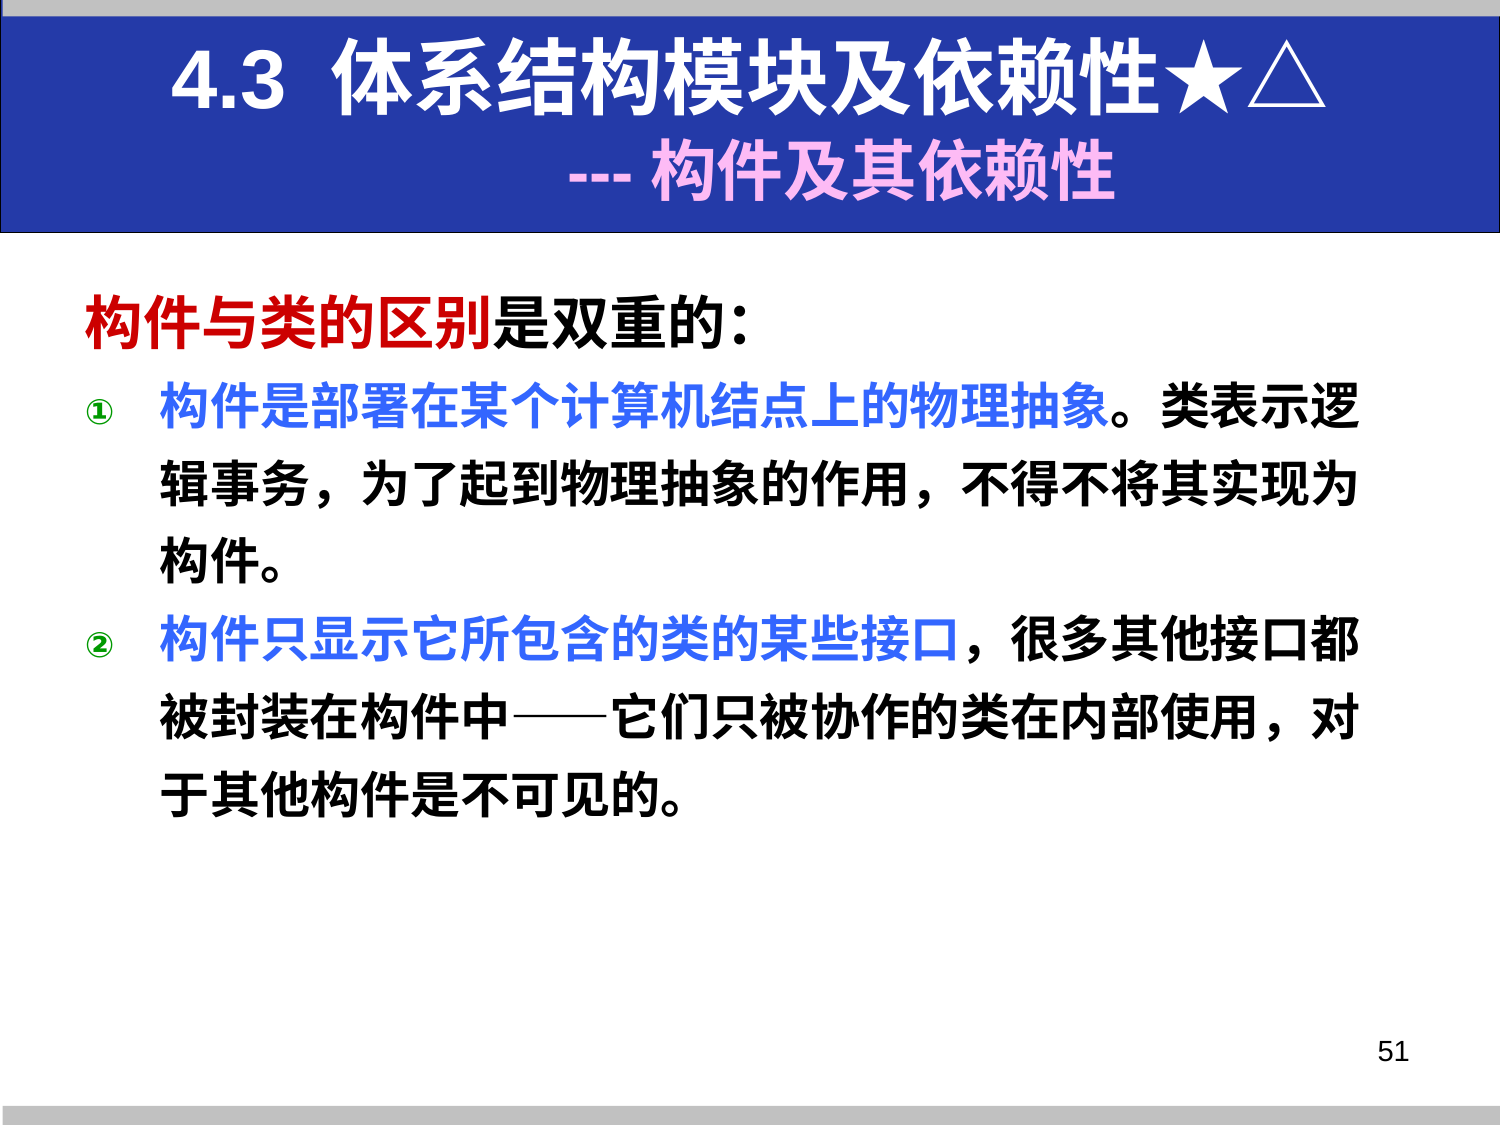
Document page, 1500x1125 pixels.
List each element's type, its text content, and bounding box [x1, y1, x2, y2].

text_box 4.3 体系结构模块及依赖性★△ ---构件及其依赖性 [74, 34, 1425, 223]
slide_number 51 [1074, 1024, 1426, 1103]
text_box 构件与类的区别是双重的： 构件是部署在某个计算机结点上的物理抽象。类表示逻辑事务，为了起到物理抽象的作用，不得不将其实现为构件。 构件只显示它所包含的类的某些接口，很多其他接口都被封装在构件中——它们只被协作的类在内部使用，对于其他构件是不可见的。 [70, 257, 1417, 832]
